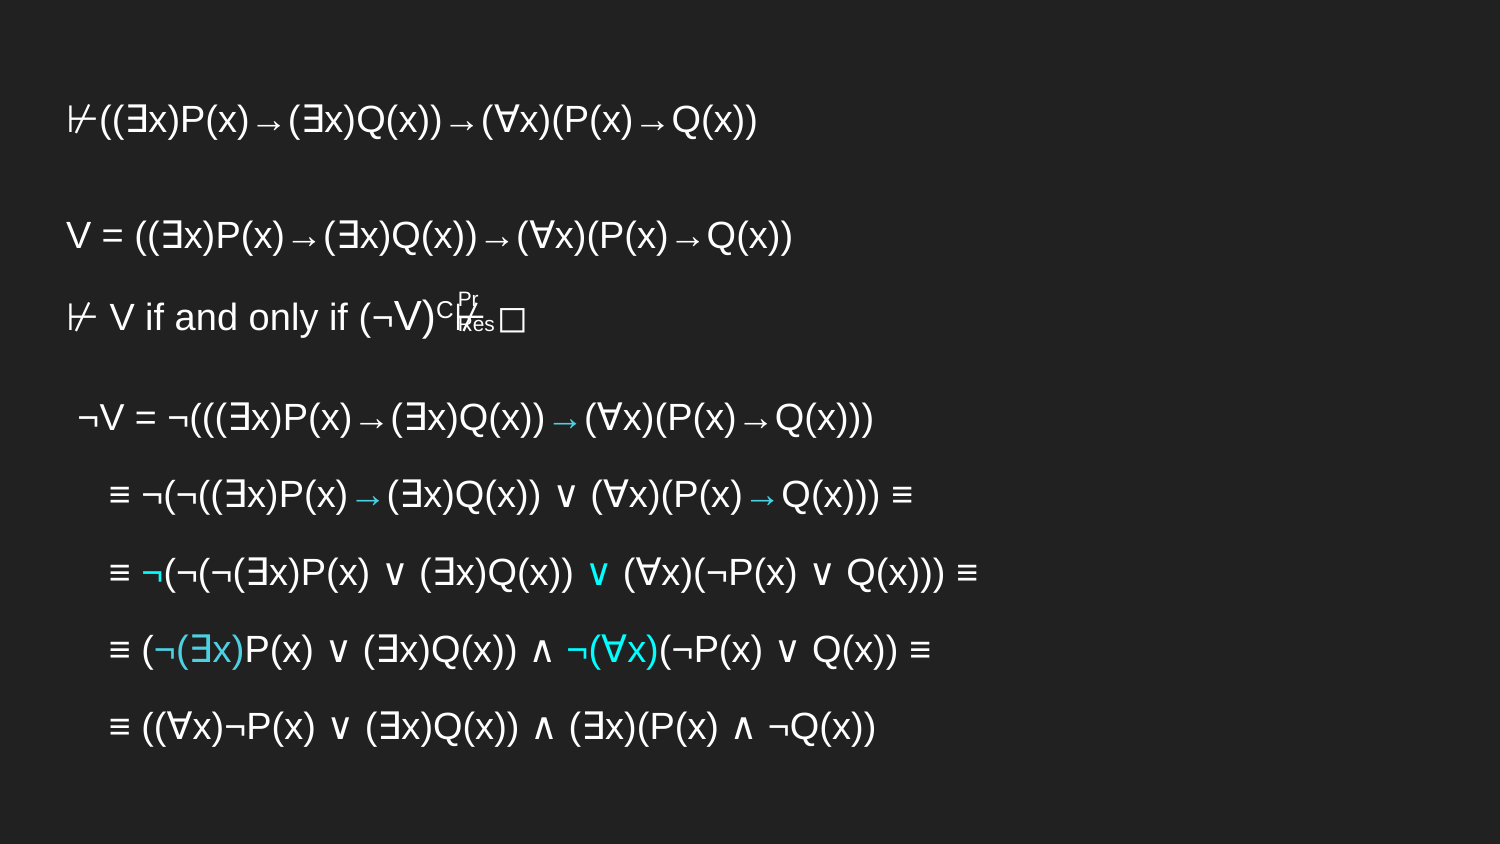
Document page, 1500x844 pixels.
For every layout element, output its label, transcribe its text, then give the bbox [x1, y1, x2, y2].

list V = ((∃x)P(x)→(∃x)Q(x))→(∀x)(P(x)→Q(x)) ⊬ V if and only if (¬V)C⊬ ◻ [51, 189, 1449, 802]
text_box Pr Res [442, 270, 566, 351]
text_box ¬V = ¬(((∃x)P(x)→(∃x)Q(x))→(∀x)(P(x)→Q(x))) ≡ ¬(¬((∃x)P(x)→(∃x)Q(x)) ∨ (∀x)(P(x)→Q(x))) ≡ ≡ ¬(¬(¬(∃x)P(x) ∨ (∃x)Q(x)) ∨ (∀x)(¬P(x) ∨ Q(x))) ≡ ≡ (¬(∃x)P(x) ∨ (∃x)Q(x)) ∧ ¬(∀x)(¬P(x) ∨ Q(x)) ≡ ≡ ((∀x)¬P(x) ∨ (∃x)Q(x)) ∧ (∃x)(P(x) ∧ ¬Q(x)) [62, 370, 1438, 763]
title ⊬((∃x)P(x)→(∃x)Q(x))→(∀x)(P(x)→Q(x)) [51, 72, 1449, 167]
